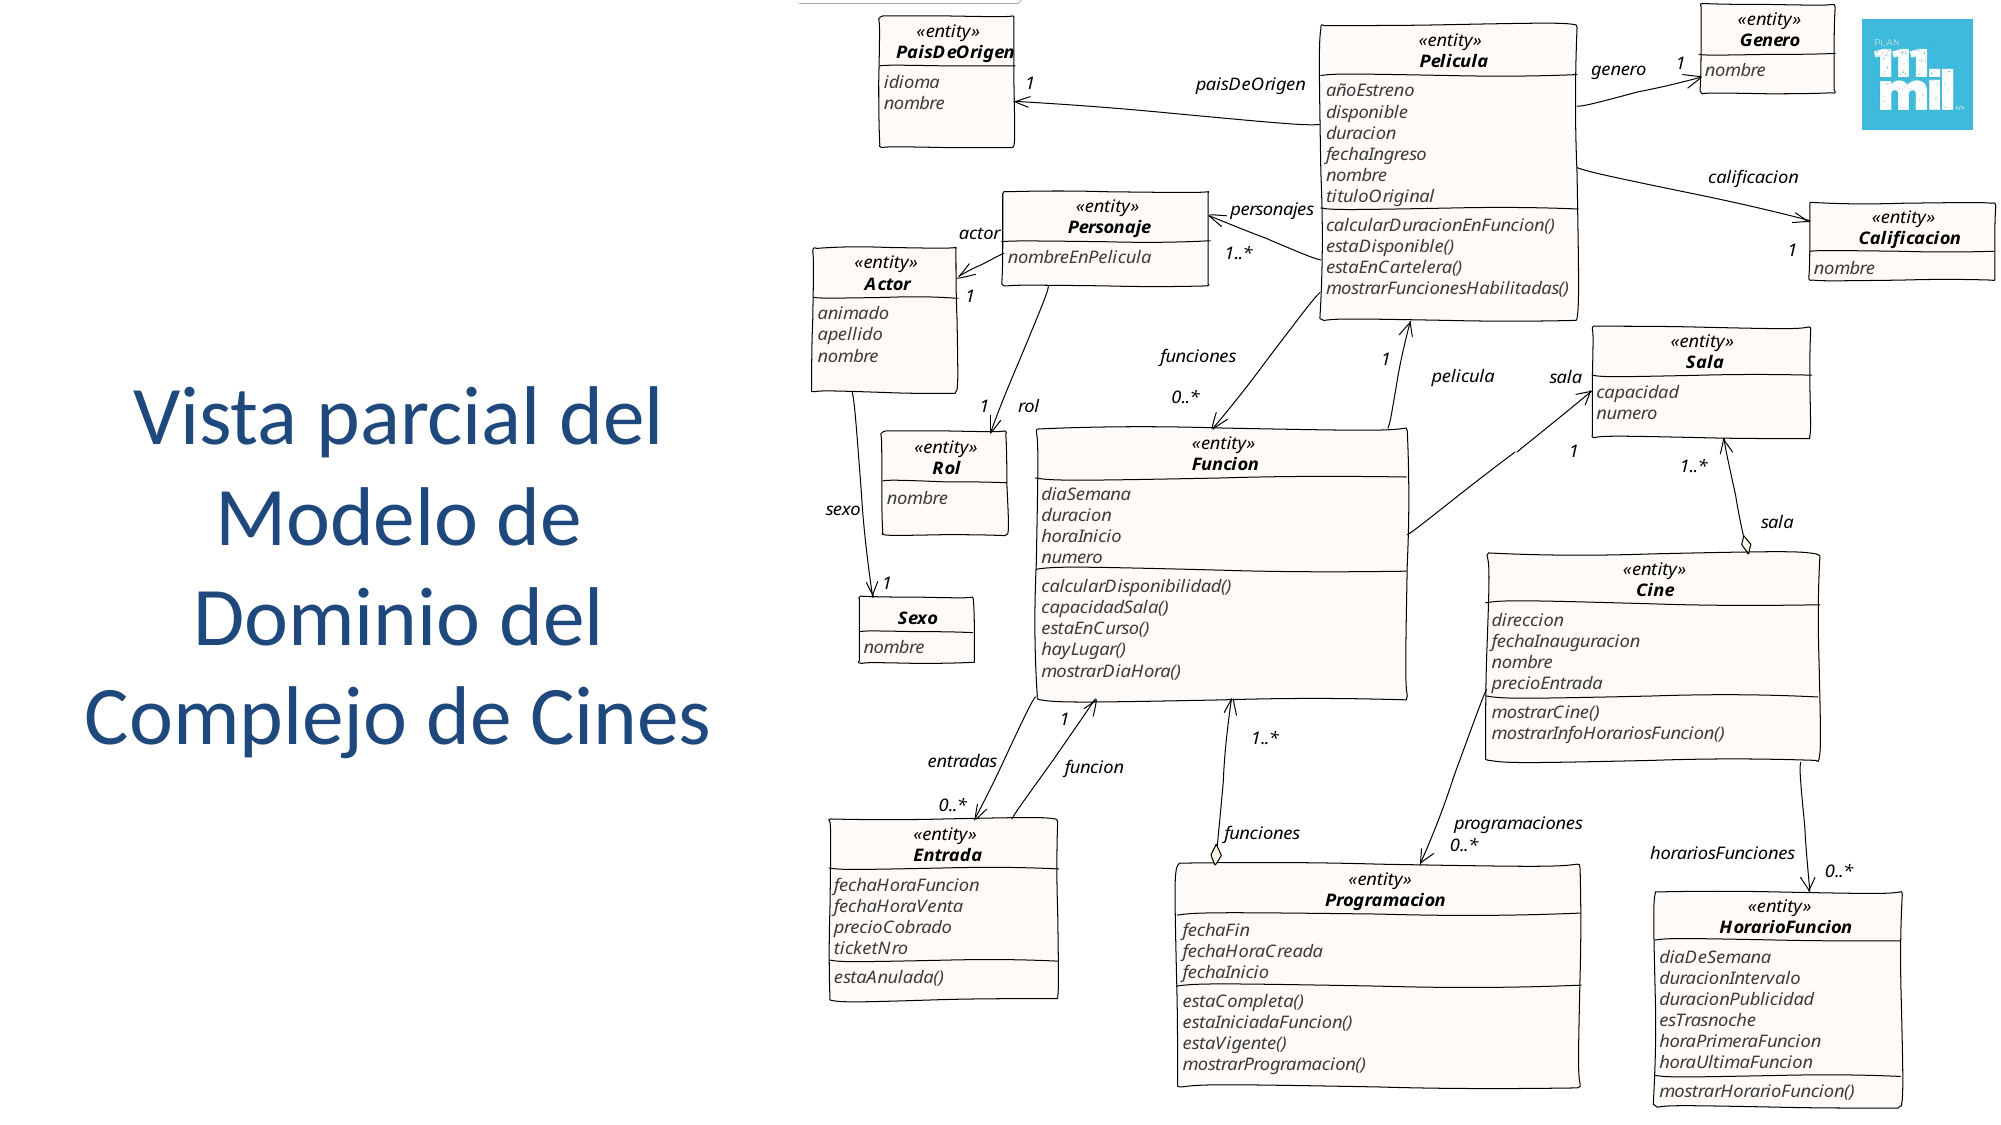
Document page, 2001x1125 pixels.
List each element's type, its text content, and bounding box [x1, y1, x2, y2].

title Vista parcial del Modelo de Dominio del Complejo de Cines [78, 361, 719, 766]
picture [798, 0, 2000, 1118]
